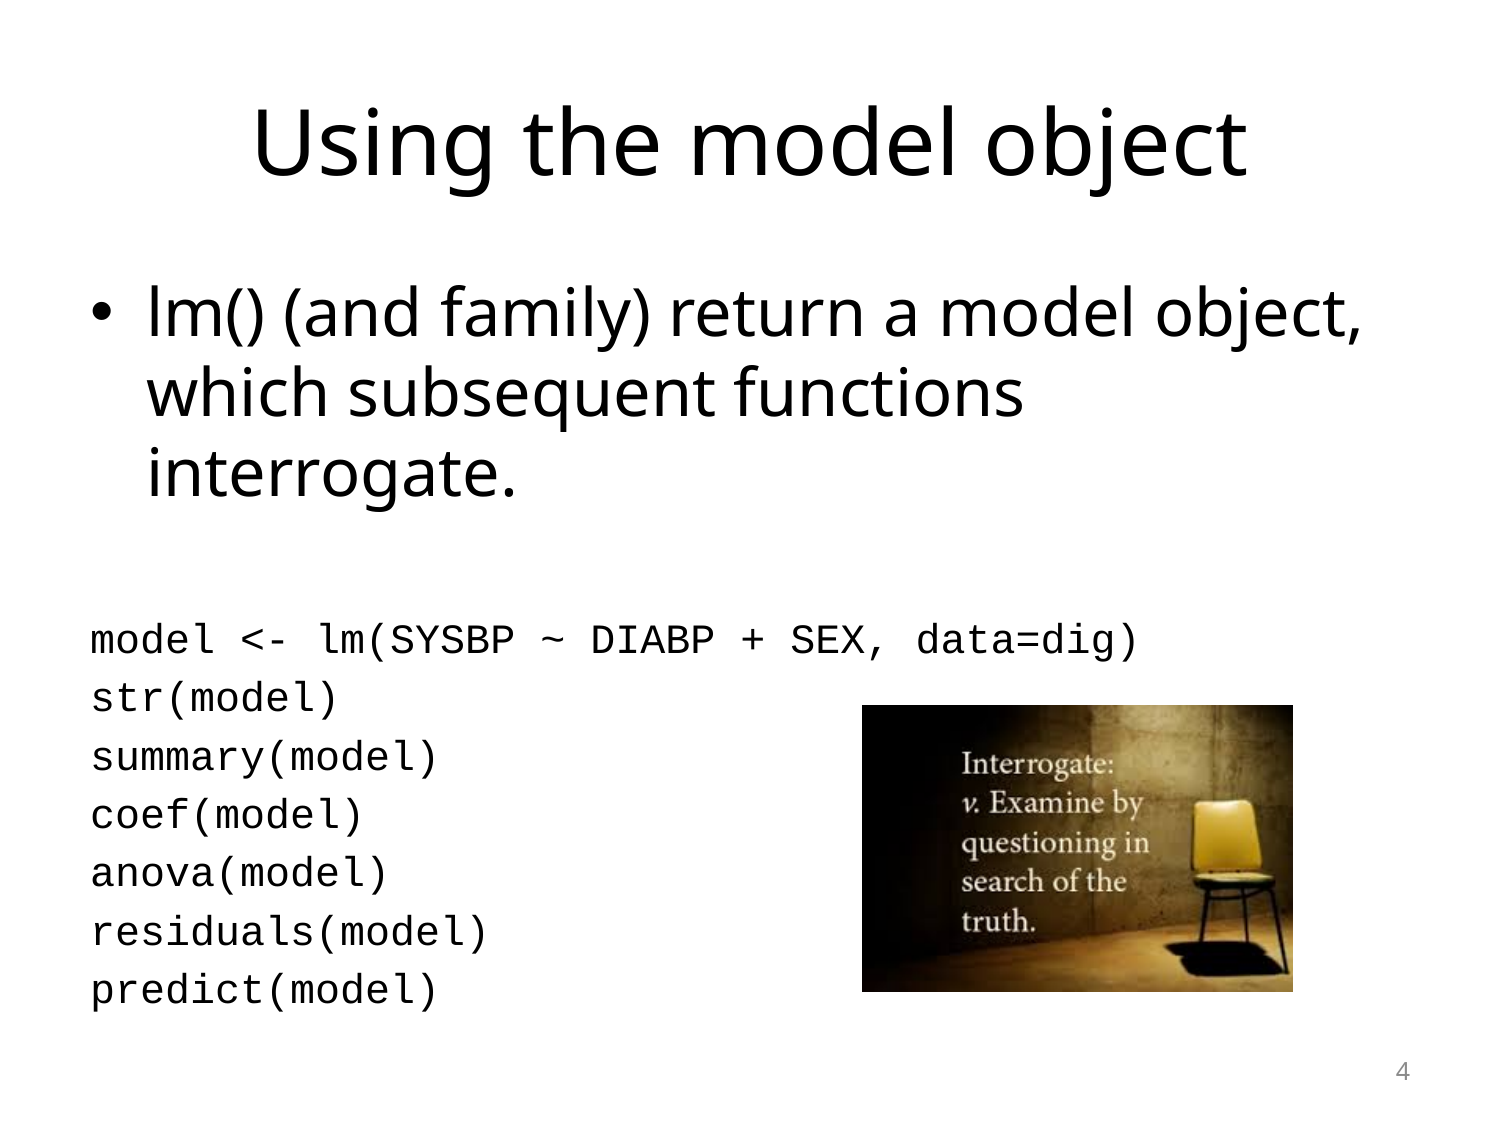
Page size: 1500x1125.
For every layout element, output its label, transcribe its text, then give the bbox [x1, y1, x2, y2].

list lm() (and family) return a model object, which subsequent functions interrogate. model <- lm(SYSBP ~ DIABP + SEX, data=dig) str(model) summary(model) coef(model) anova(model) residuals(model) predict(model) [75, 262, 1425, 1005]
slide_number 4 [1074, 1042, 1425, 1103]
title Using the model object [75, 45, 1425, 233]
picture [862, 705, 1293, 992]
